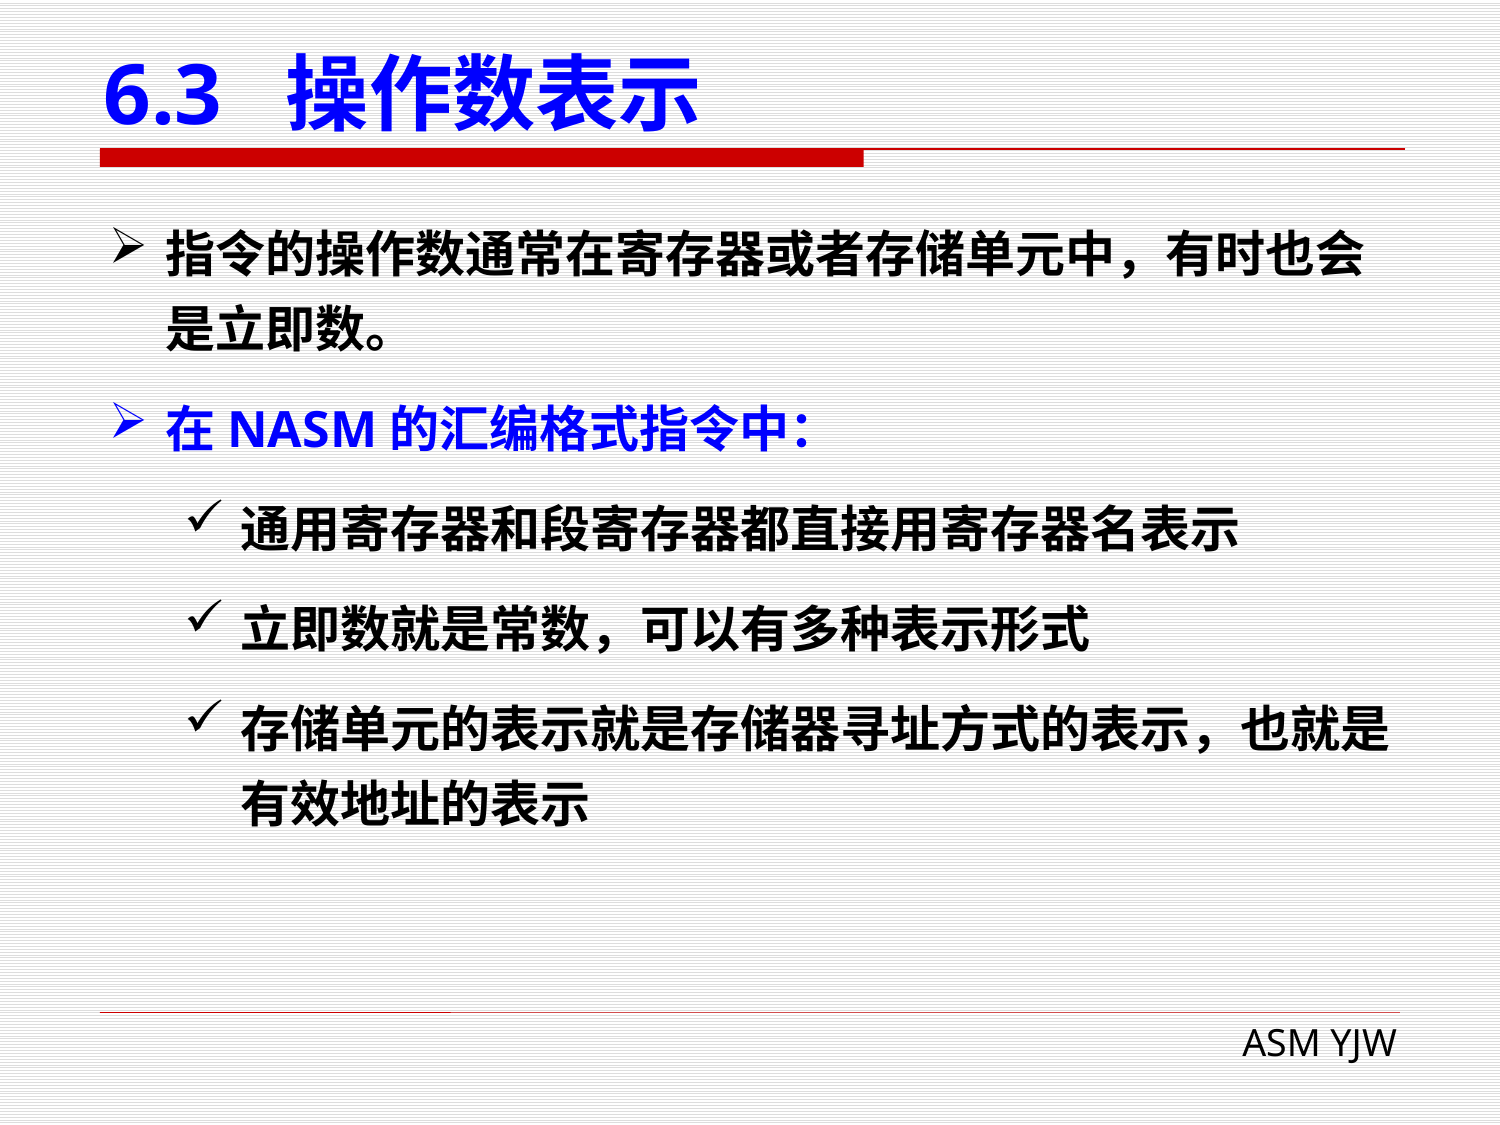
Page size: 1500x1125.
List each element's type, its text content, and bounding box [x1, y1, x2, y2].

text_box 指令的操作数通常在寄存器或者存储单元中，有时也会是立即数。 在NASM的汇编格式指令中： 通用寄存器和段寄存器都直接用寄存器名表示 立即数就是常数，可以有多种表示形式 存储单元的表示就是存储器寻址方式的表示，也就是有效地址的表示 [94, 199, 1406, 840]
title 6.3 操作数表示 [88, 42, 1448, 149]
